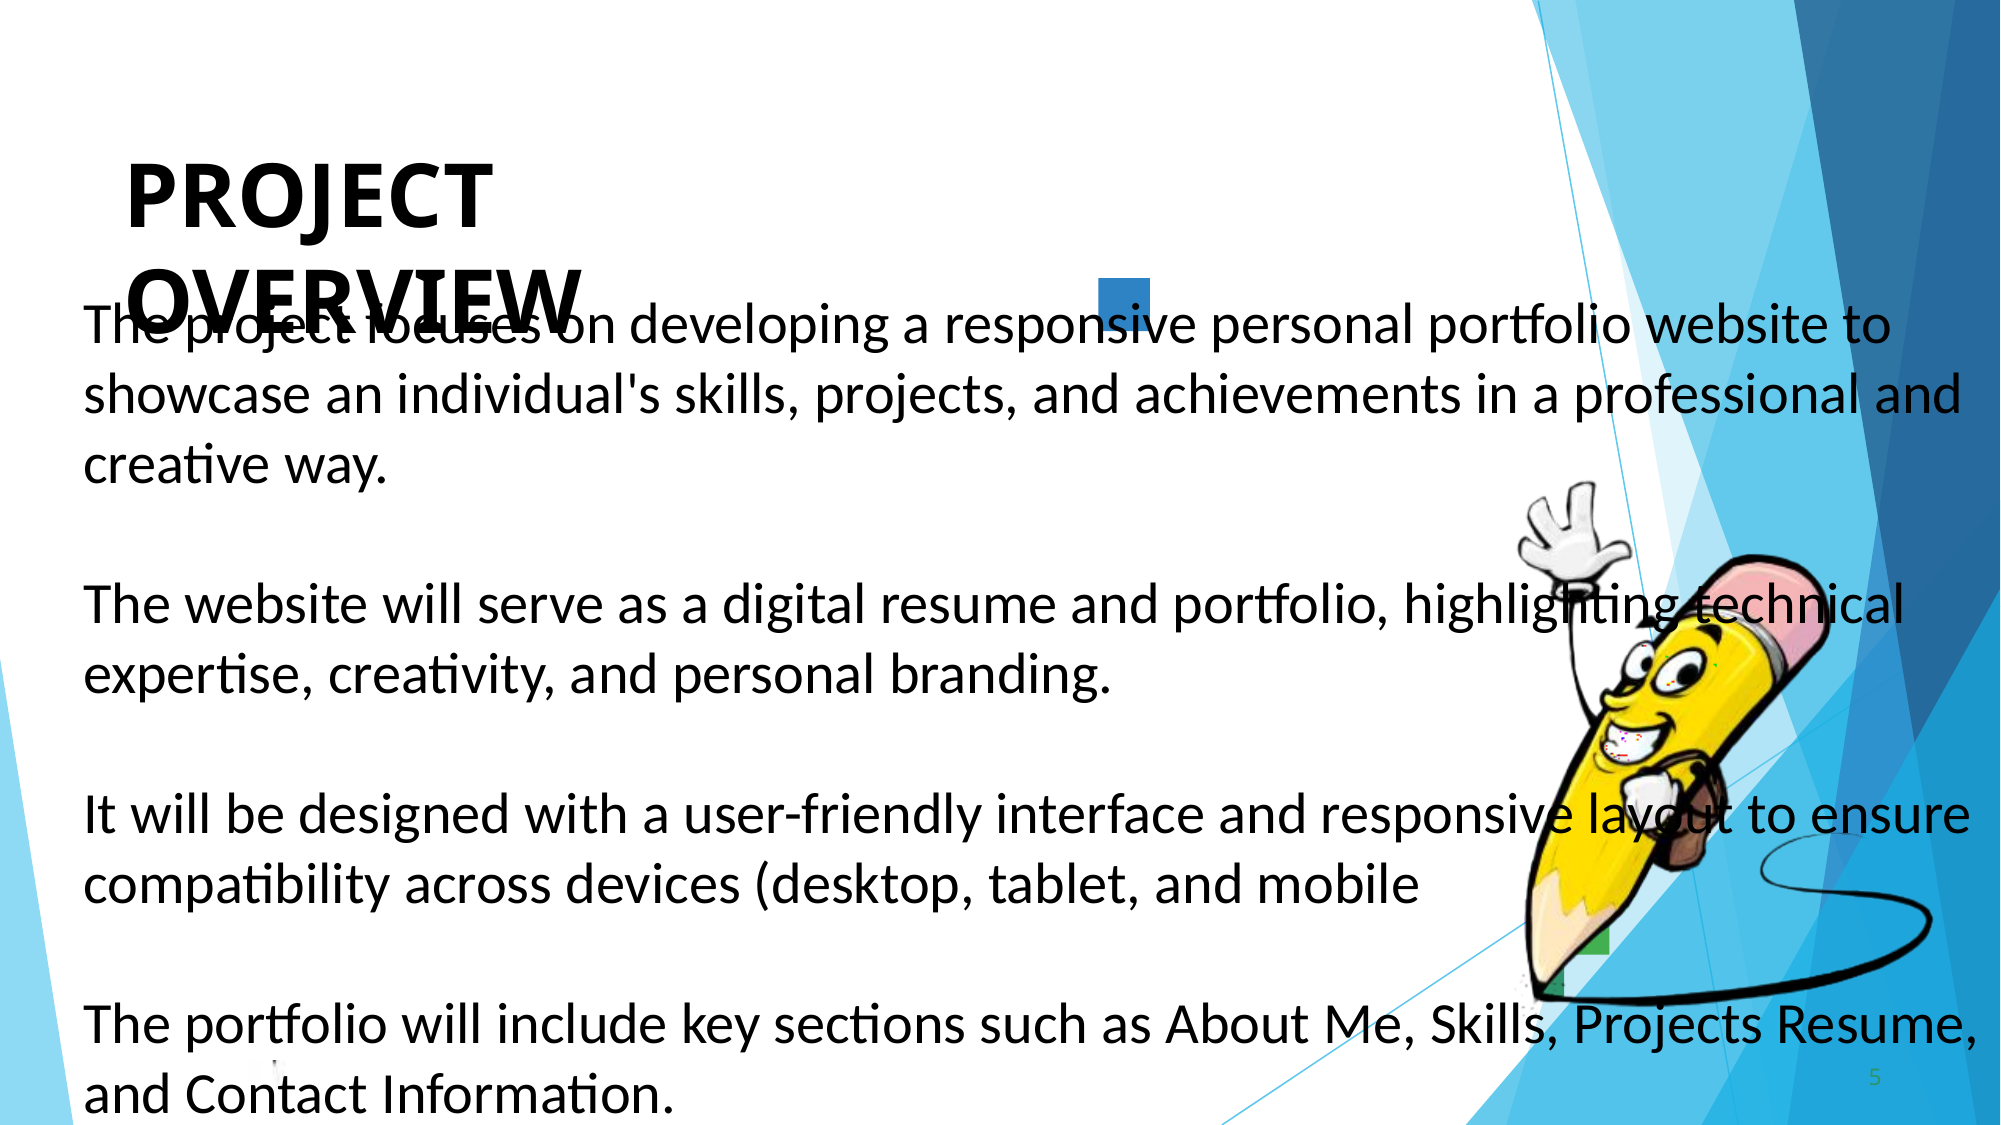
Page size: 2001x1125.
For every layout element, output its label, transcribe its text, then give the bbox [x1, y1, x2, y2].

text_box The project focuses on developing a responsive personal portfolio website to showcase an individual's skills, projects, and achievements in a professional and creative way. The website will serve as a digital resume and portfolio, highlighting technical expertise, creativity, and personal branding. It will be designed with a user-friendly interface and responsive layout to ensure compatibility across devices (desktop, tablet, and mobile The portfolio will include key sections such as About Me, Skills, Projects Resume, and Contact Information. [68, 278, 2000, 1125]
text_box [1420, 434, 2000, 1060]
title PROJECT OVERVIEW [121, 136, 985, 278]
picture [110, 1060, 463, 1094]
